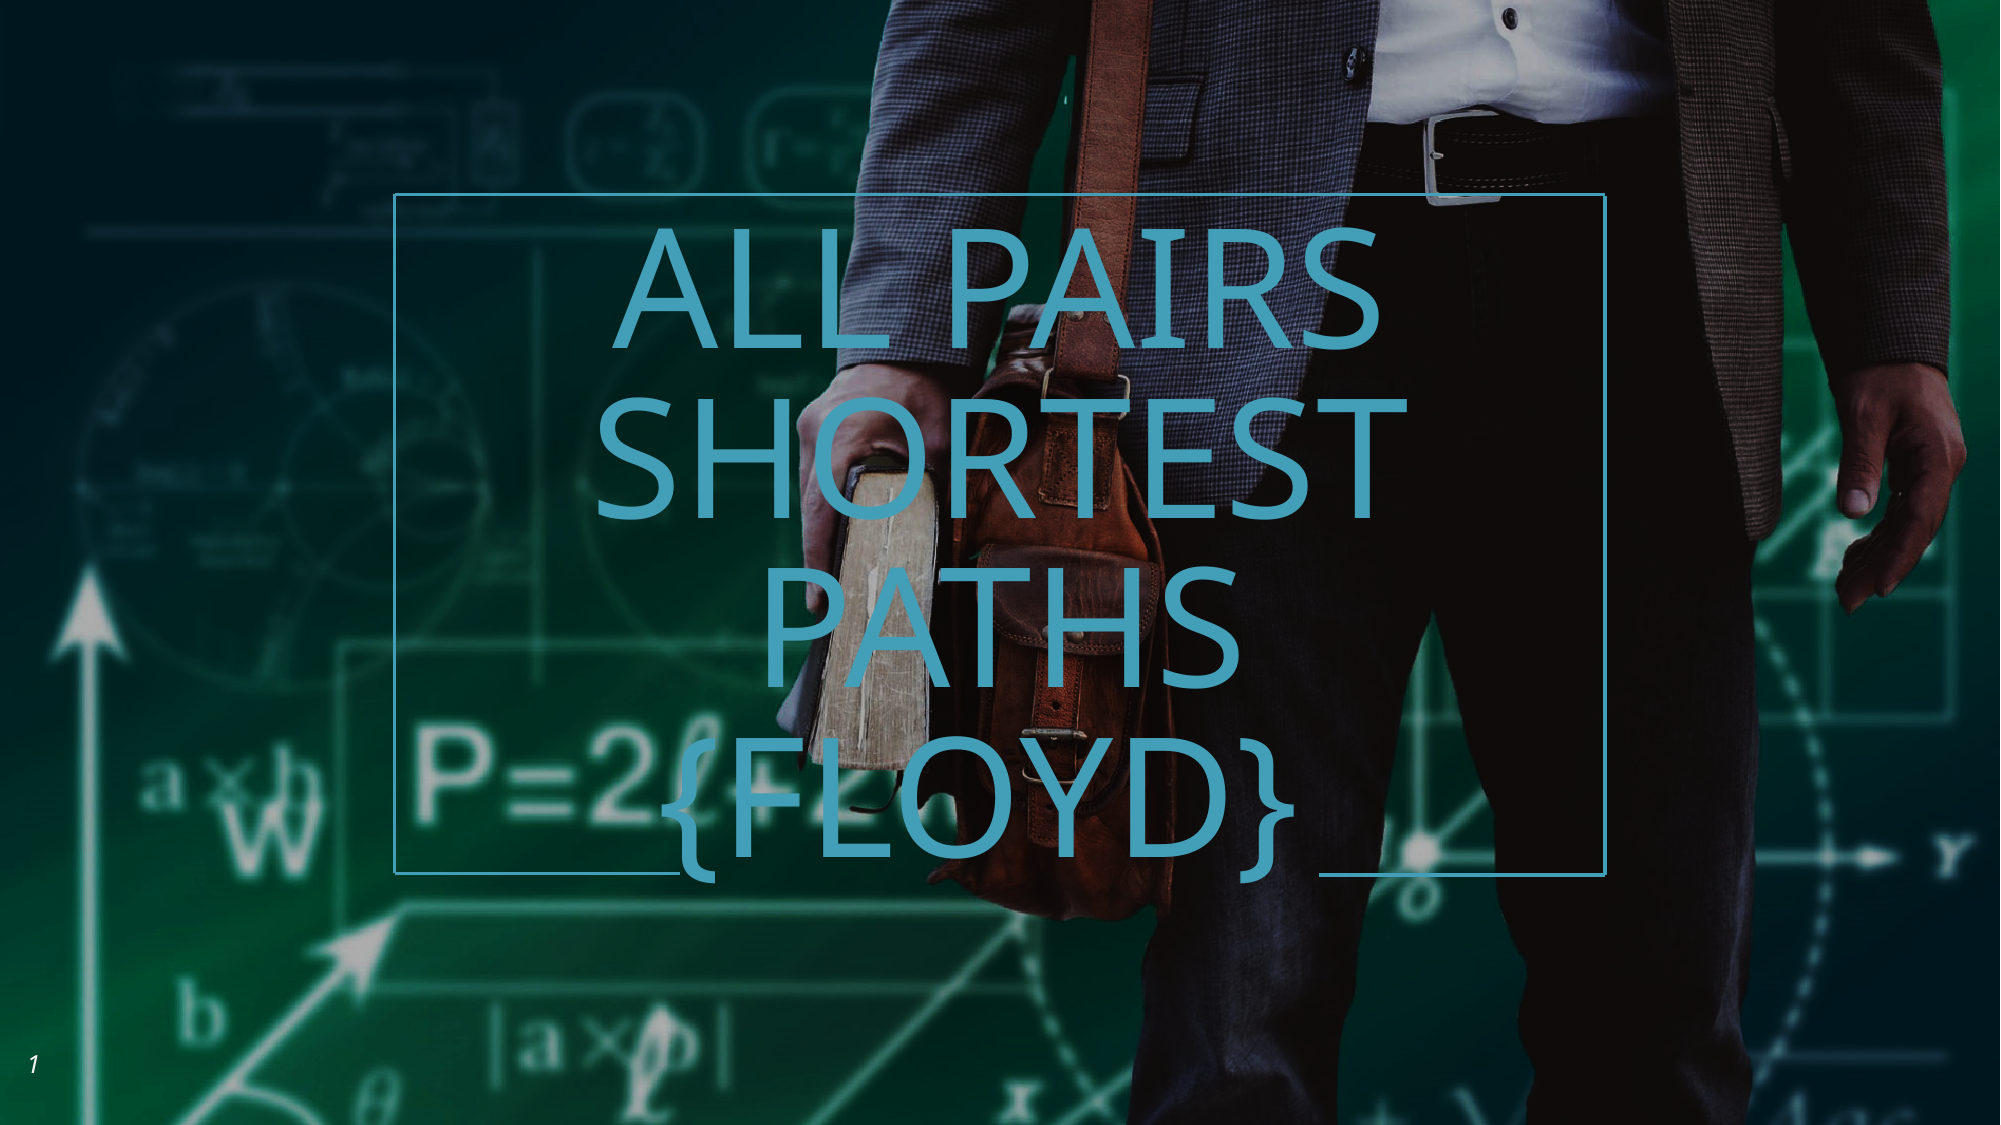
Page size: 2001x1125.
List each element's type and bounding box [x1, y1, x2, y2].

text_box [394, 194, 1606, 875]
picture [0, 0, 2000, 1125]
